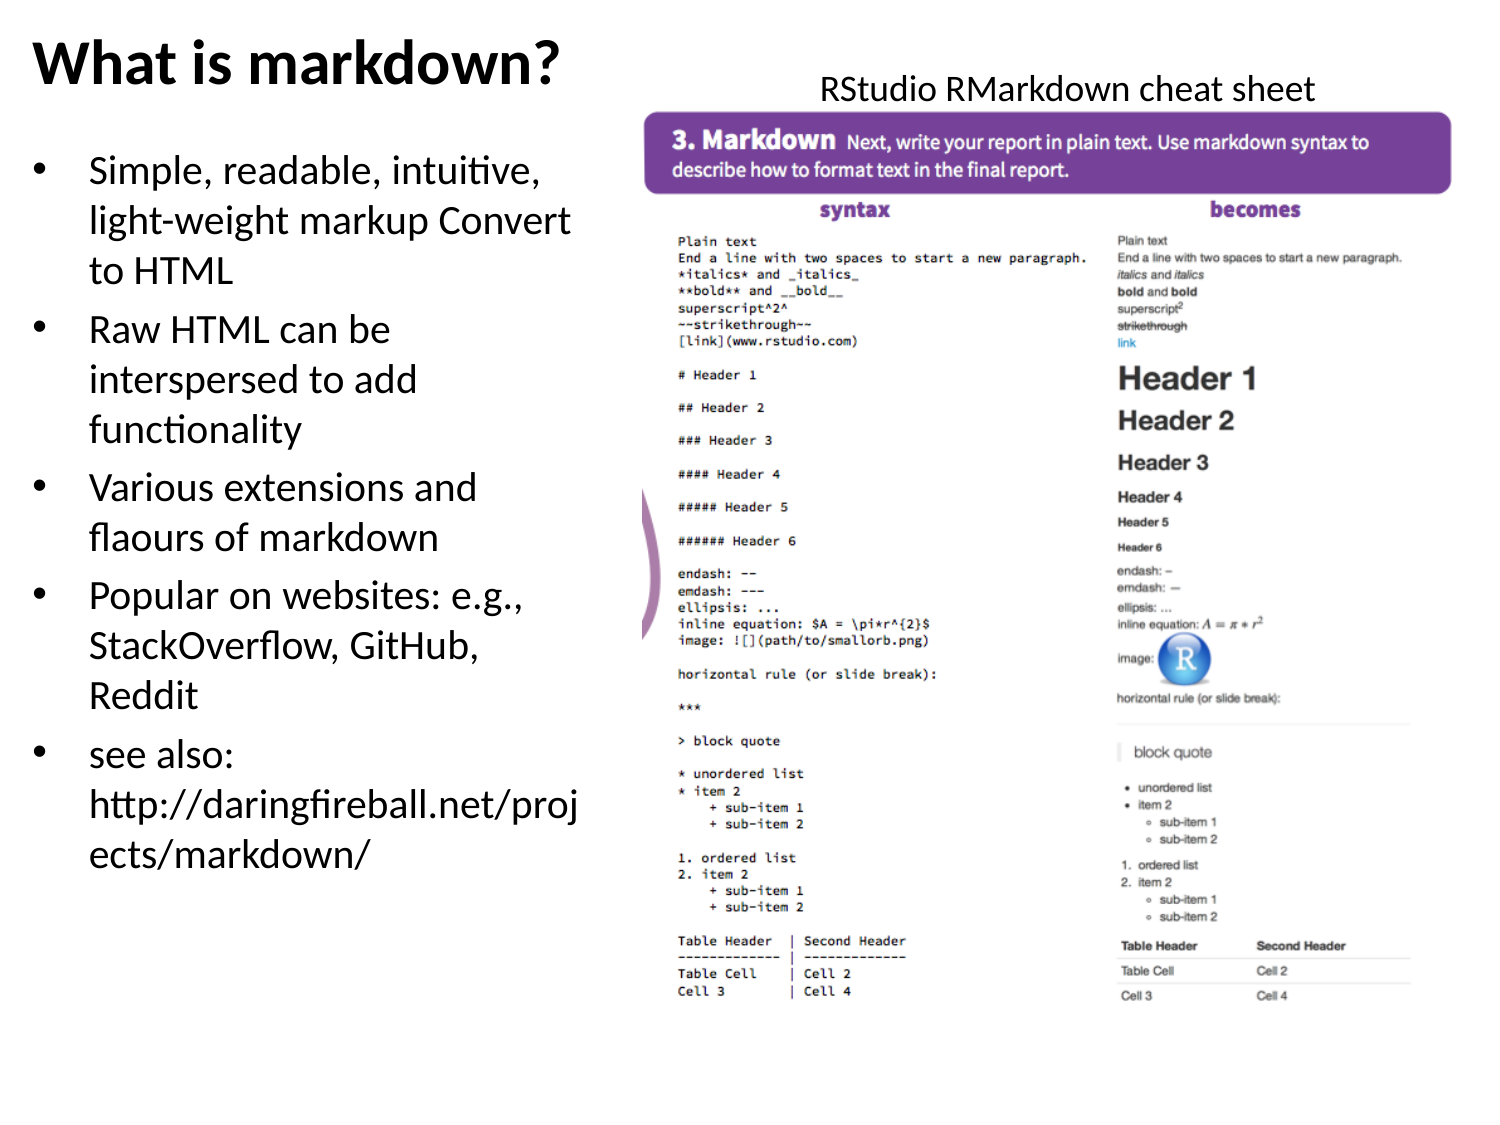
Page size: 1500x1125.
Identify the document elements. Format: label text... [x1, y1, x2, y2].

picture [642, 104, 1452, 1026]
text_box RStudio RMarkdown cheat sheet [805, 56, 1332, 103]
title What is markdown? [17, 12, 1481, 105]
list Simple, readable, intuitive, light-weight markup Convert to HTML Raw HTML can be interspersed to add functionality Various extensions and flaours of markdown Popular on websites: e.g., StackOverflow, GitHub, Reddit see also: http://daringfireball.net/projects/markdown/ [17, 135, 614, 1103]
